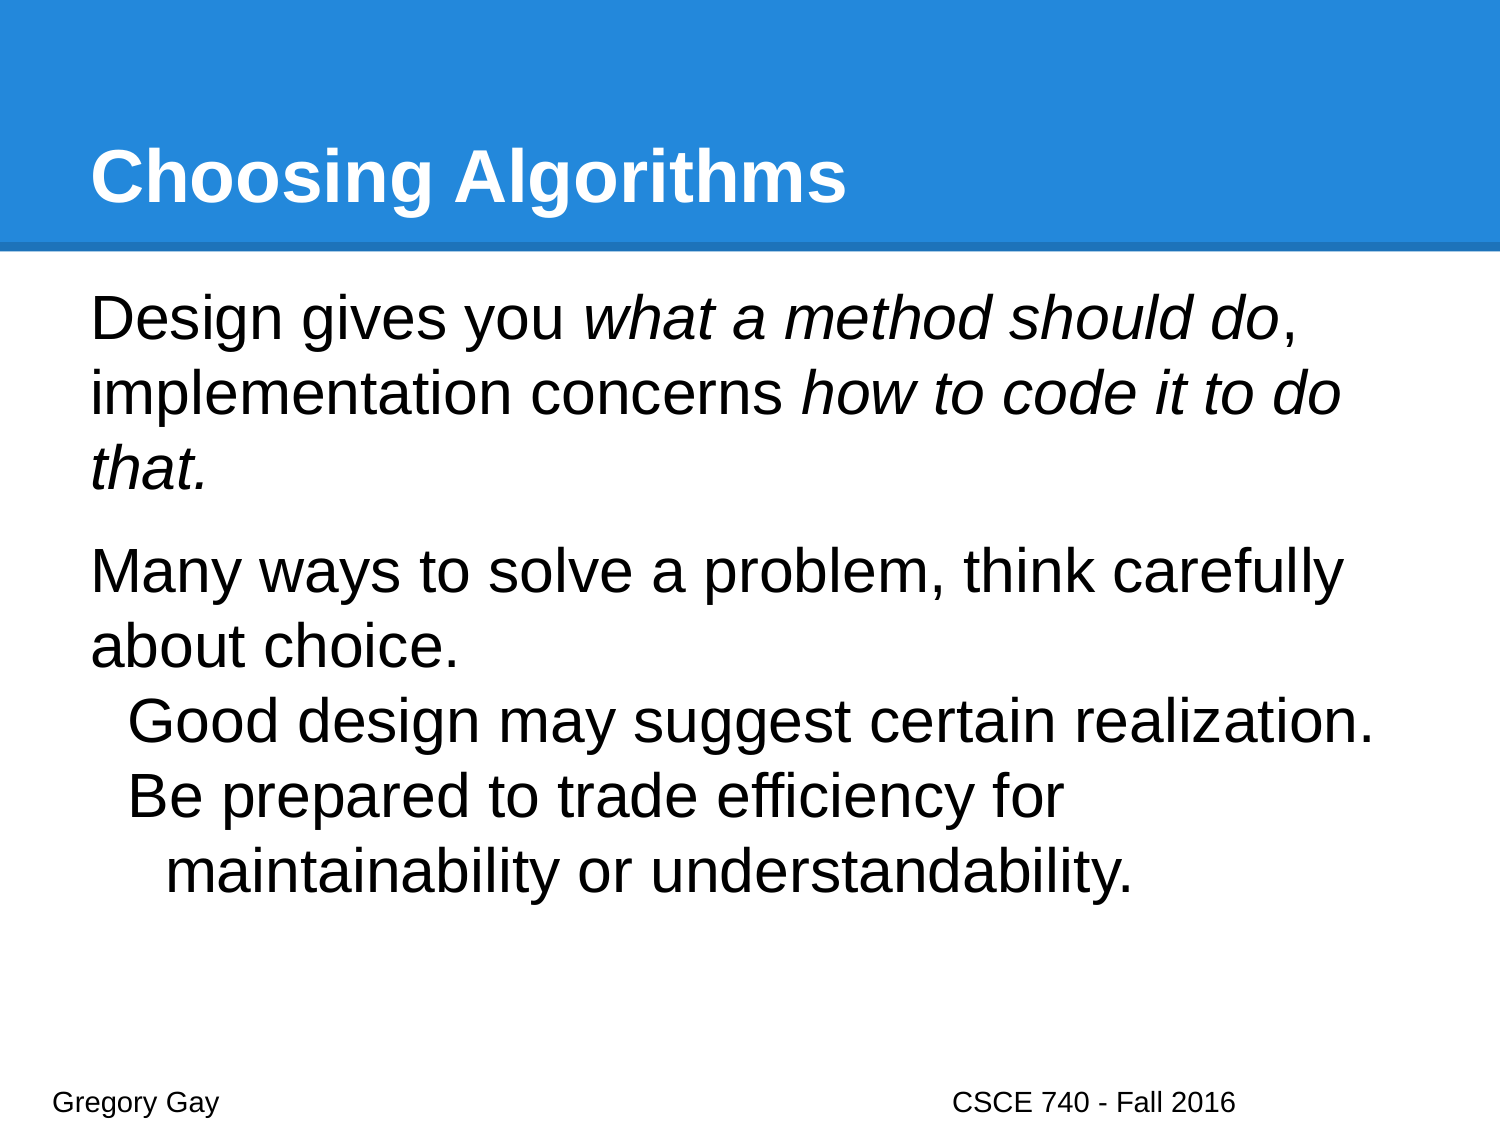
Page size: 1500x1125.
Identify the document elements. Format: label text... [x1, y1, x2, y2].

list Design gives you what a method should do, implementation concerns how to code it to do that. Many ways to solve a problem, think carefully about choice. Good design may suggest certain realization. Be prepared to trade efficiency for maintainability or understandability. [75, 262, 1425, 1053]
text_box Gregory Gay CSCE 740 - Fall 2016 27 [37, 1068, 1463, 1114]
title Choosing Algorithms [75, 45, 1425, 233]
